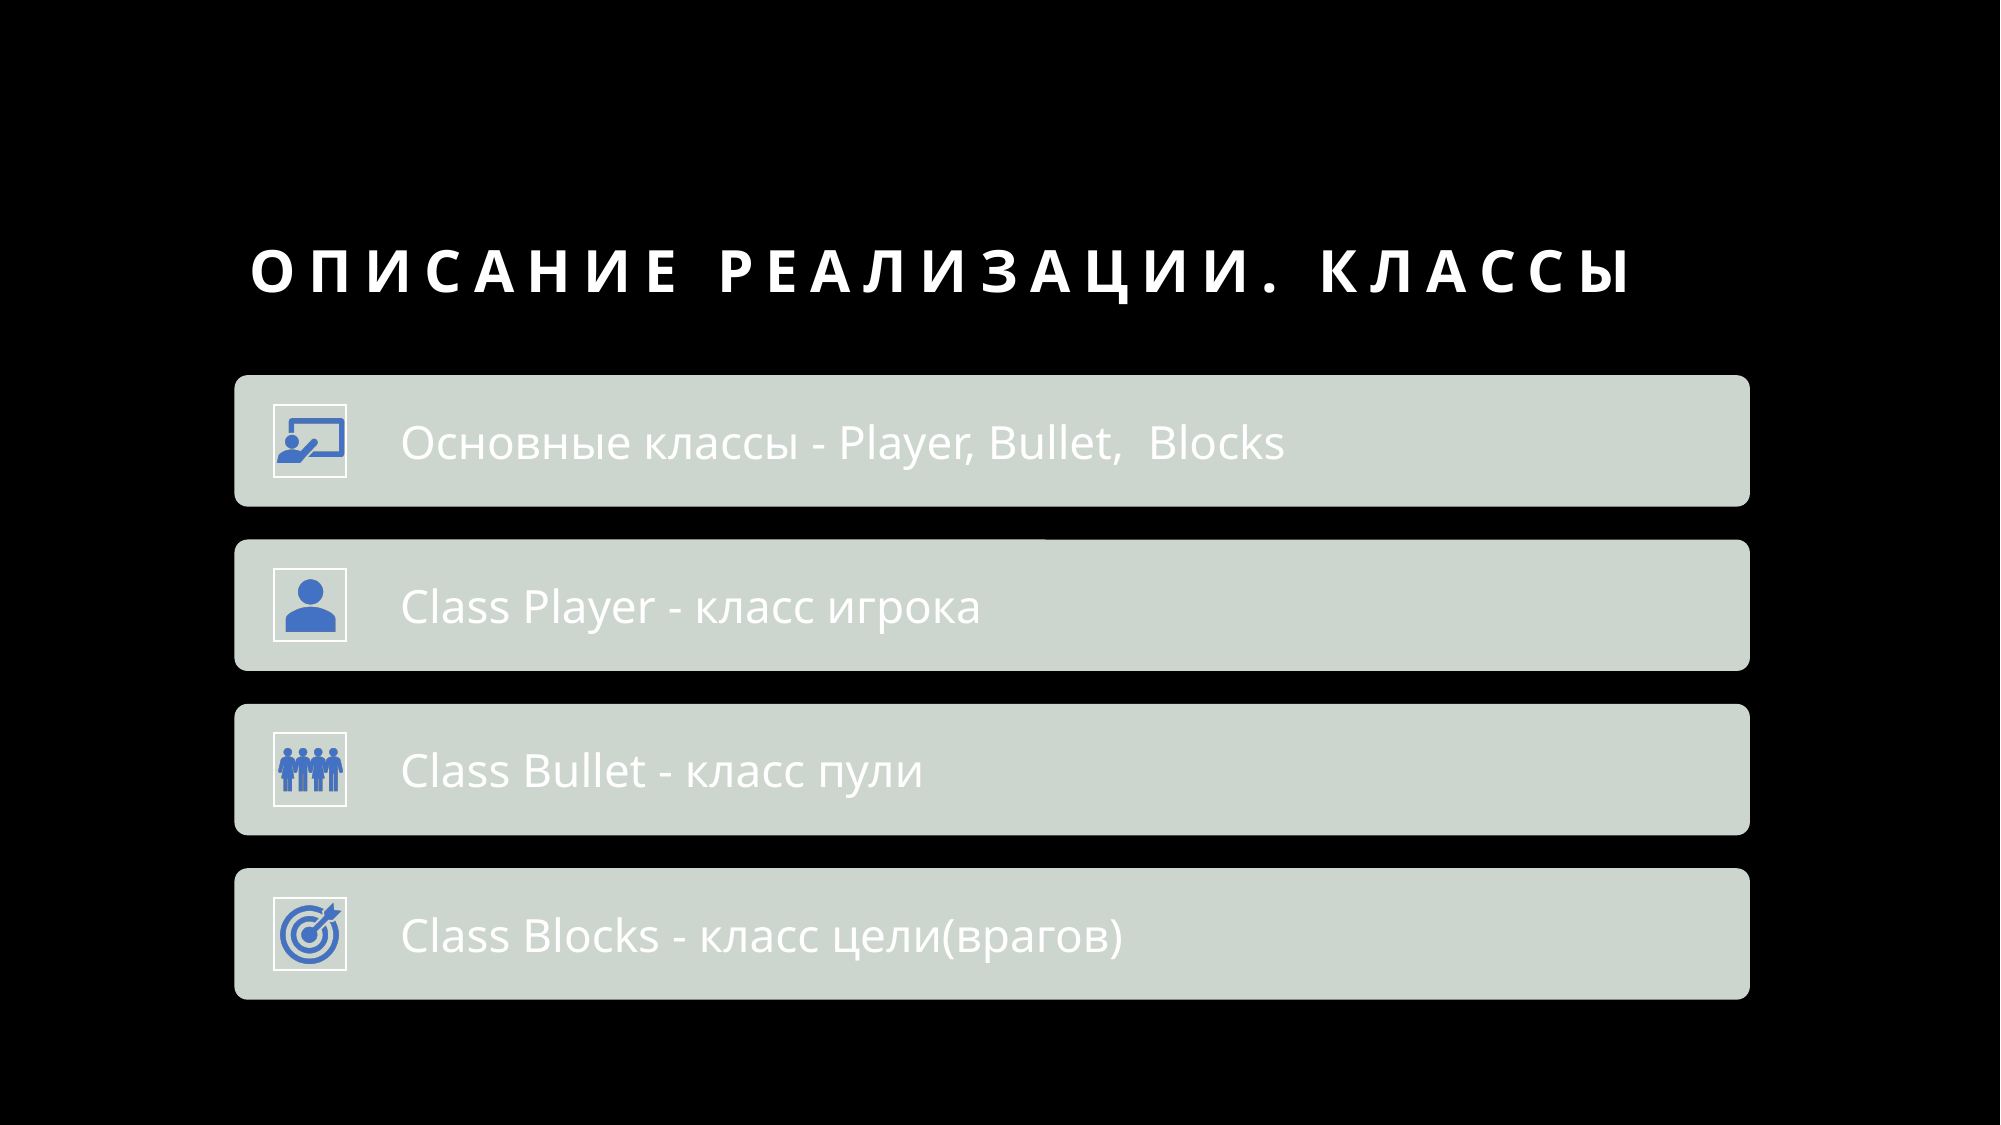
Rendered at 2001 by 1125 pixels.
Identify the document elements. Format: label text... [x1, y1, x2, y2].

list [234, 374, 1750, 1000]
title Описание реализации. Классы [234, 171, 1750, 313]
